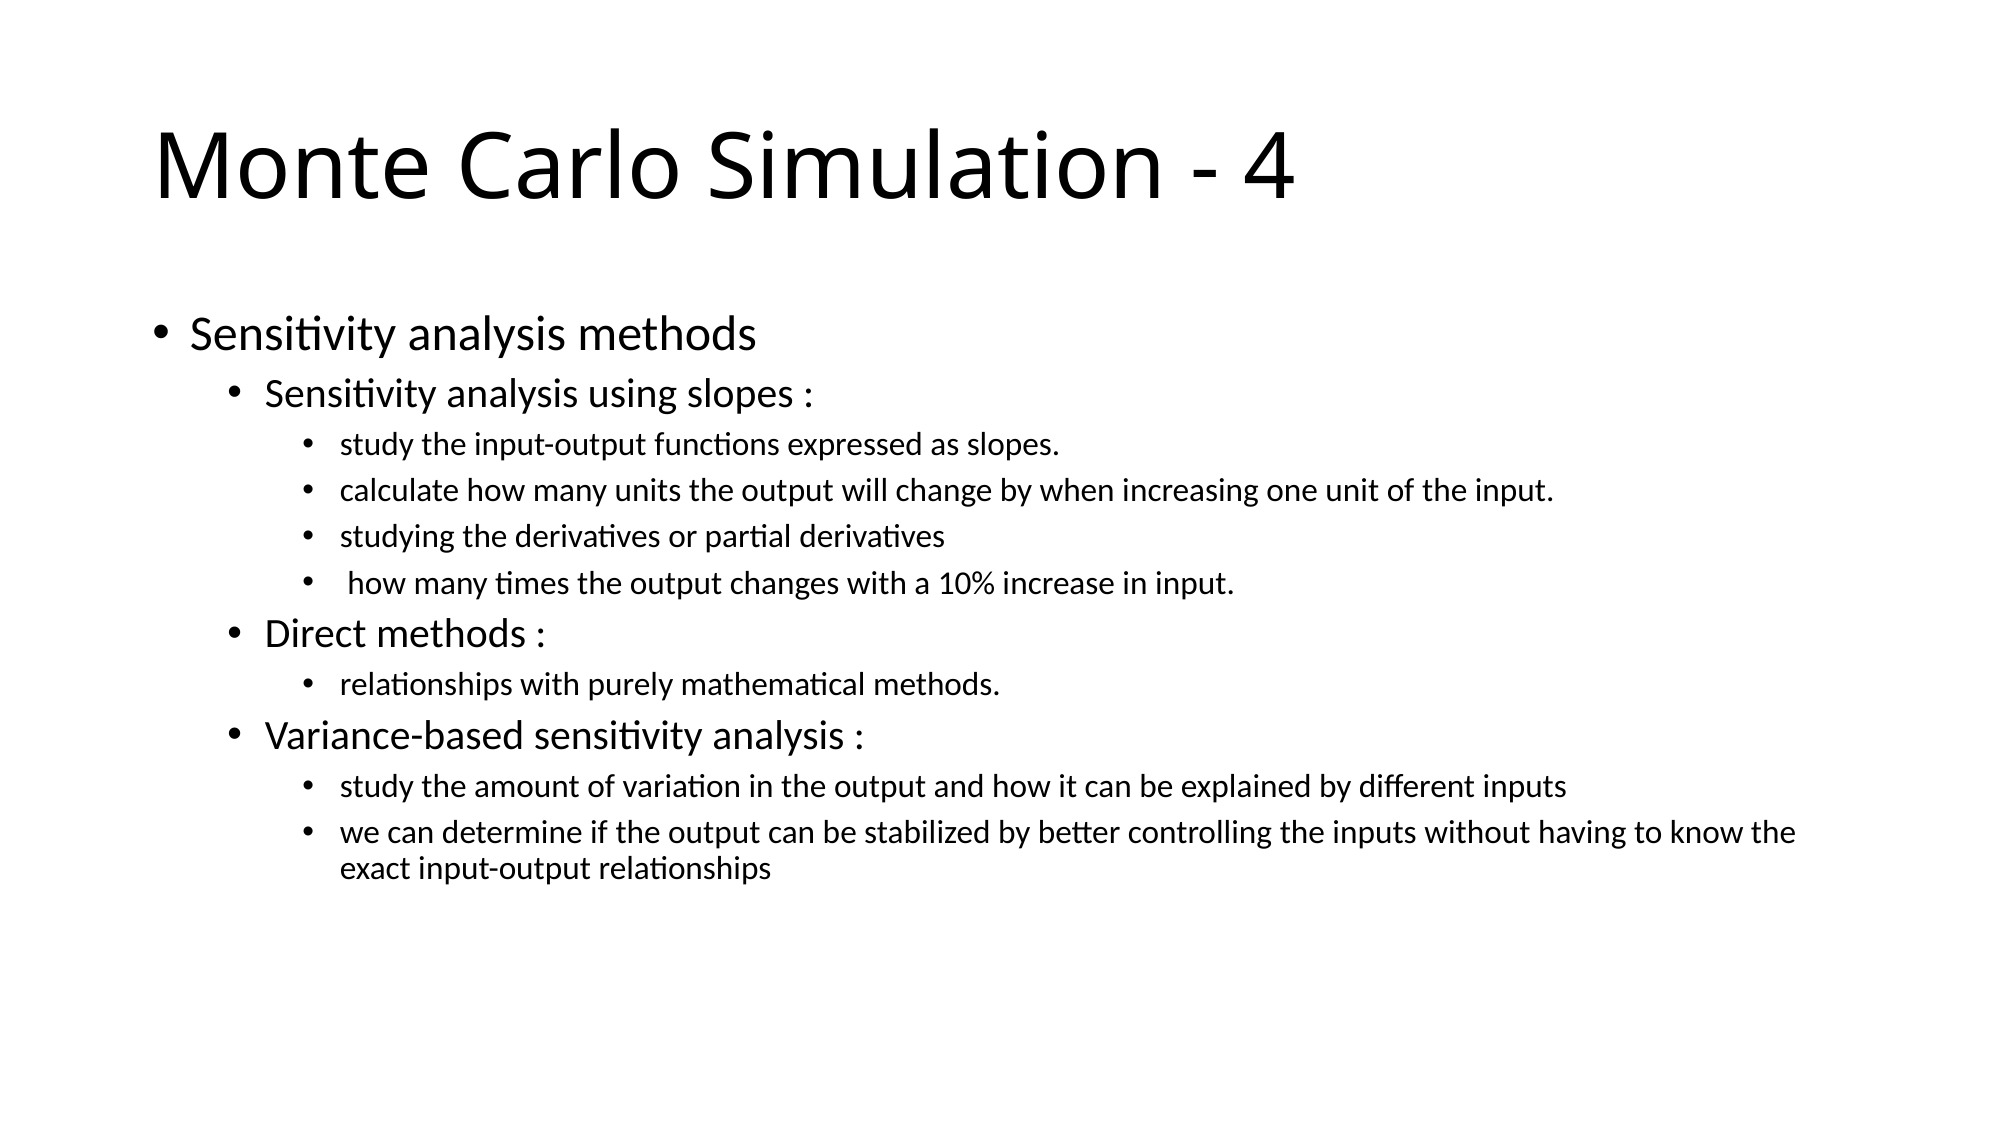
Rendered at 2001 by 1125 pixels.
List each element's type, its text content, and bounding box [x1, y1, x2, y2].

title Monte Carlo Simulation - 4 [137, 59, 1863, 278]
list Sensitivity analysis methods Sensitivity analysis using slopes : study the input-output functions expressed as slopes. calculate how many units the output will change by when increasing one unit of the input. studying the derivatives or partial derivatives how many times the output changes with a 10% increase in input. Direct methods : relationships with purely mathematical methods. Variance-based sensitivity analysis : study the amount of variation in the output and how it can be explained by different inputs we can determine if the output can be stabilized by better controlling the inputs without having to know the exact input-output relationships [137, 299, 1863, 1014]
